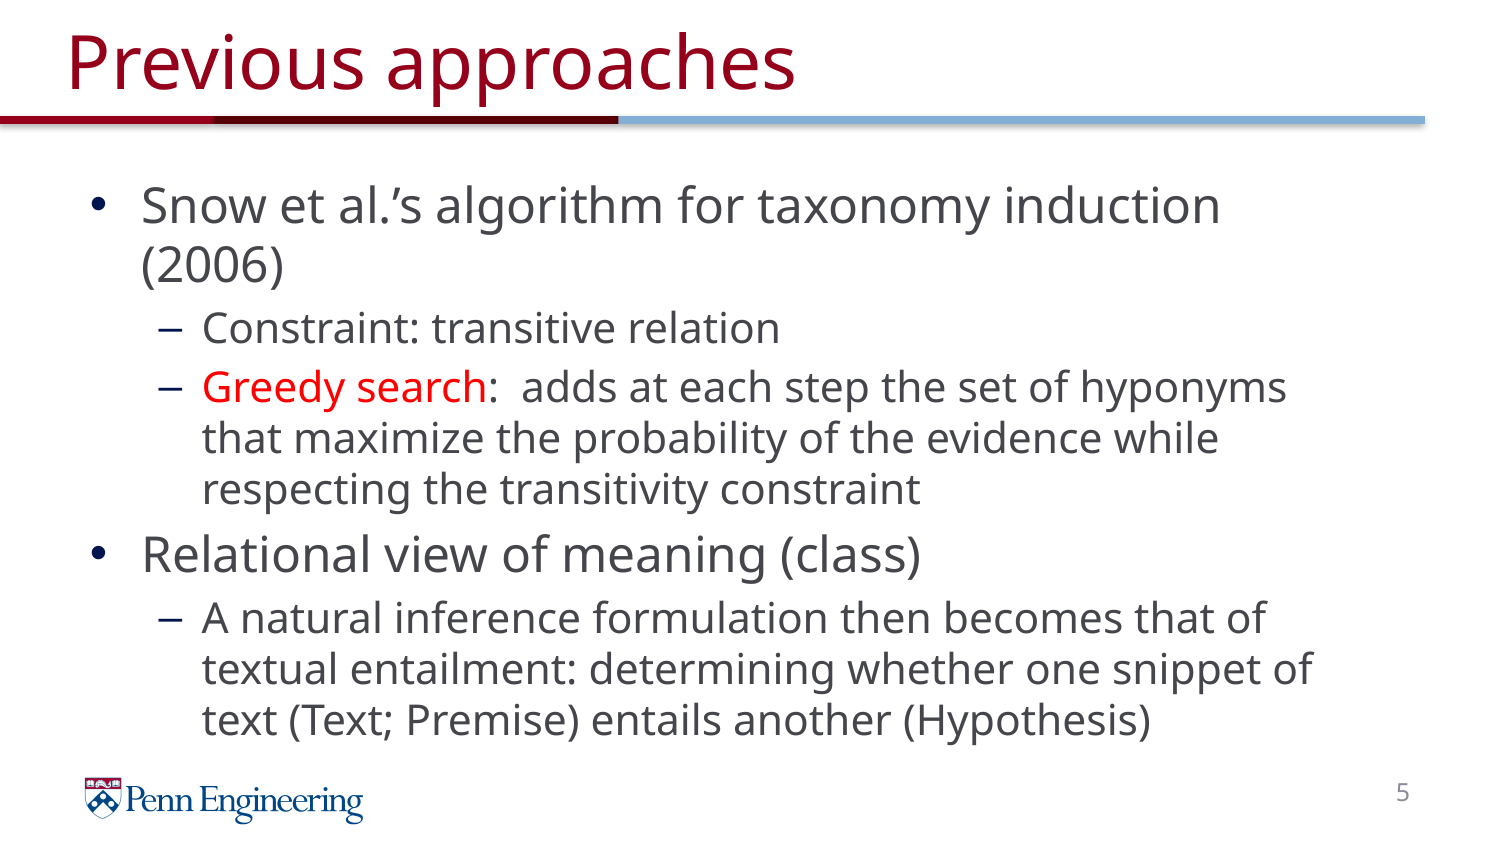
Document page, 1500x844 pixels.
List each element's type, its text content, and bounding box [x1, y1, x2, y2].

slide_number 5 [1074, 770, 1425, 816]
picture [75, 770, 372, 828]
title Previous approaches [50, 2, 1401, 117]
text_box Snow et al.’s algorithm for taxonomy induction (2006) Constraint: transitive relation Greedy search: adds at each step the set of hyponyms that maximize the probability of the evidence while respecting the transitivity constraint Relational view of meaning (class) A natural inference formulation then becomes that of textual entailment: determining whether one snippet of text (Text; Premise) entails another (Hypothesis) [75, 166, 1370, 754]
